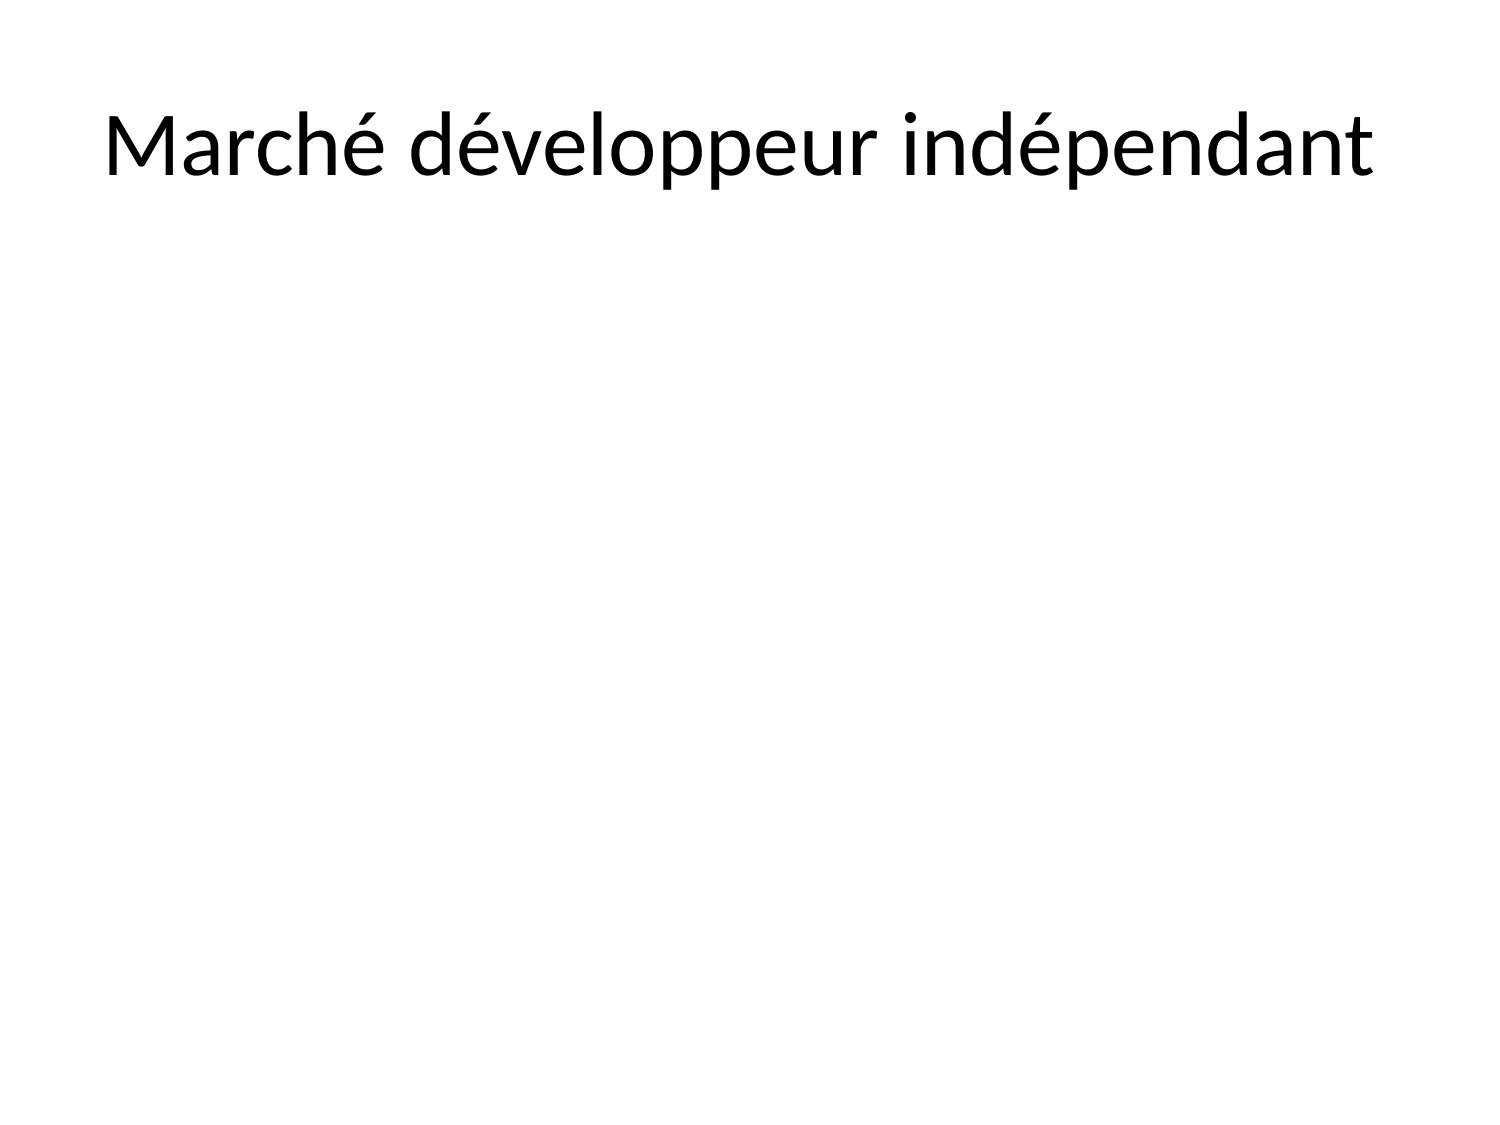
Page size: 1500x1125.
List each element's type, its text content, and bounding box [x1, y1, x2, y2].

title Marché développeur indépendant [75, 45, 1425, 233]
